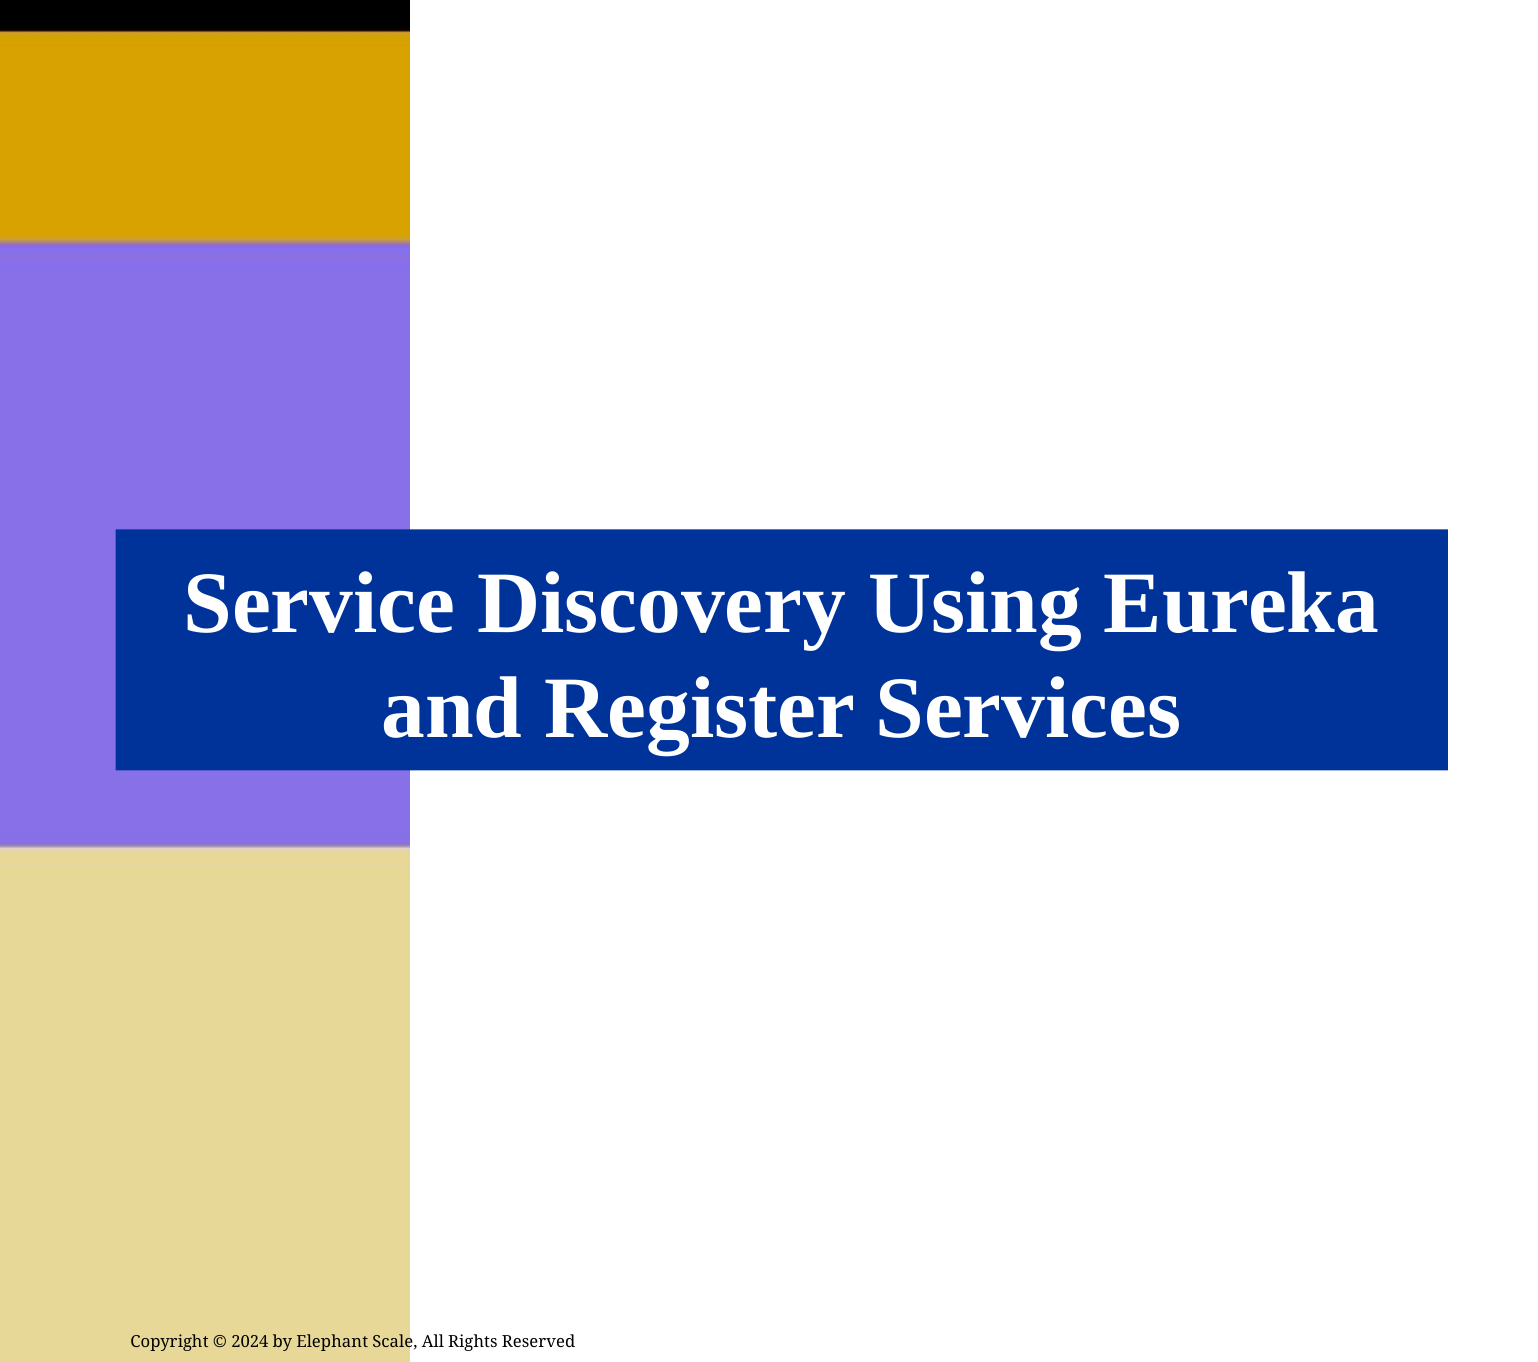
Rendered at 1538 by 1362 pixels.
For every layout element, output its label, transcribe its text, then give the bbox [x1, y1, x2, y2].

title Service Discovery Using Eureka and Register Services [115, 529, 1448, 771]
text_box Copyright © 2024 by Elephant Scale, All Rights Reserved [115, 1322, 1538, 1358]
picture [0, 0, 410, 1362]
